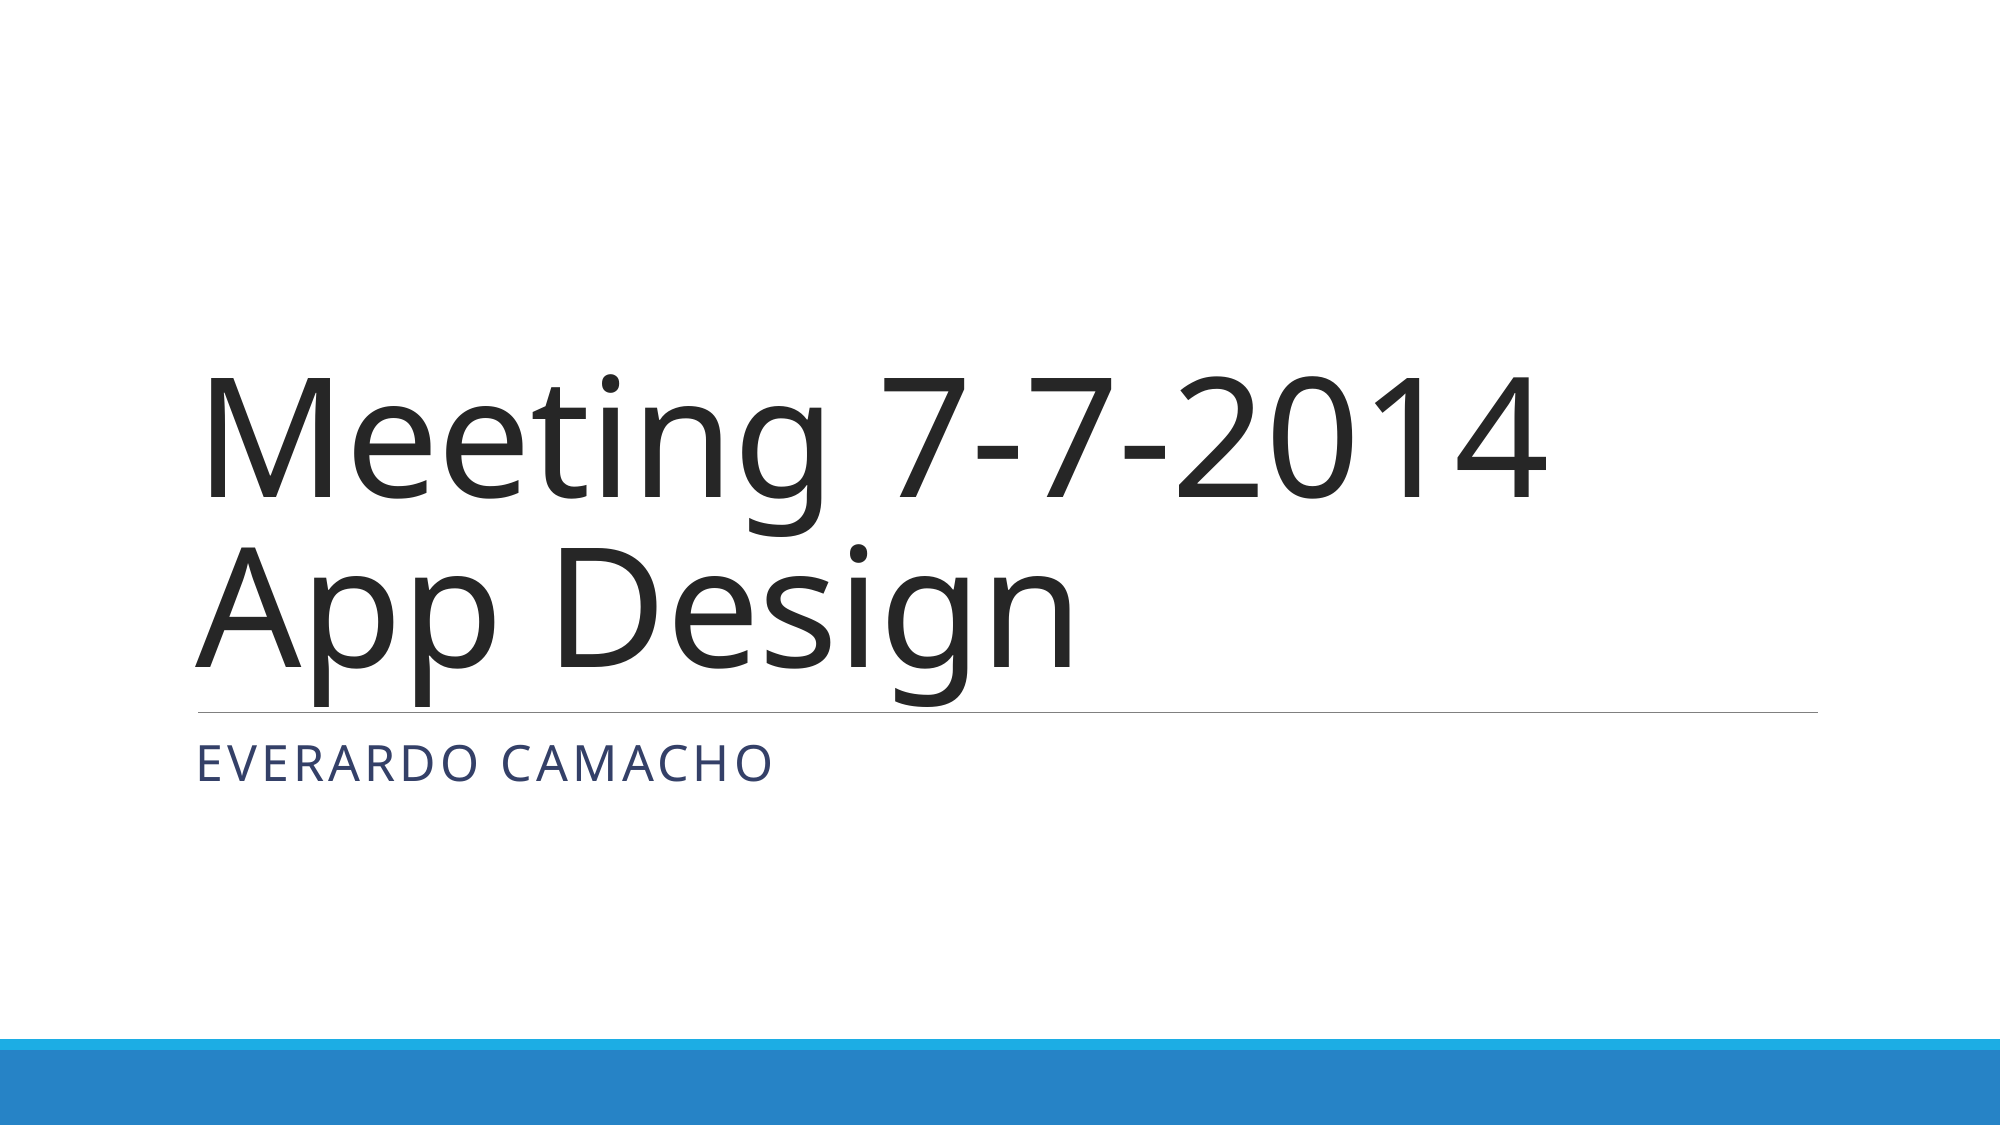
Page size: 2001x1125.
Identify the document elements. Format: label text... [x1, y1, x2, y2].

title Meeting 7-7-2014 App Design [180, 124, 1830, 710]
subtitle Everardo Camacho [180, 730, 1831, 919]
